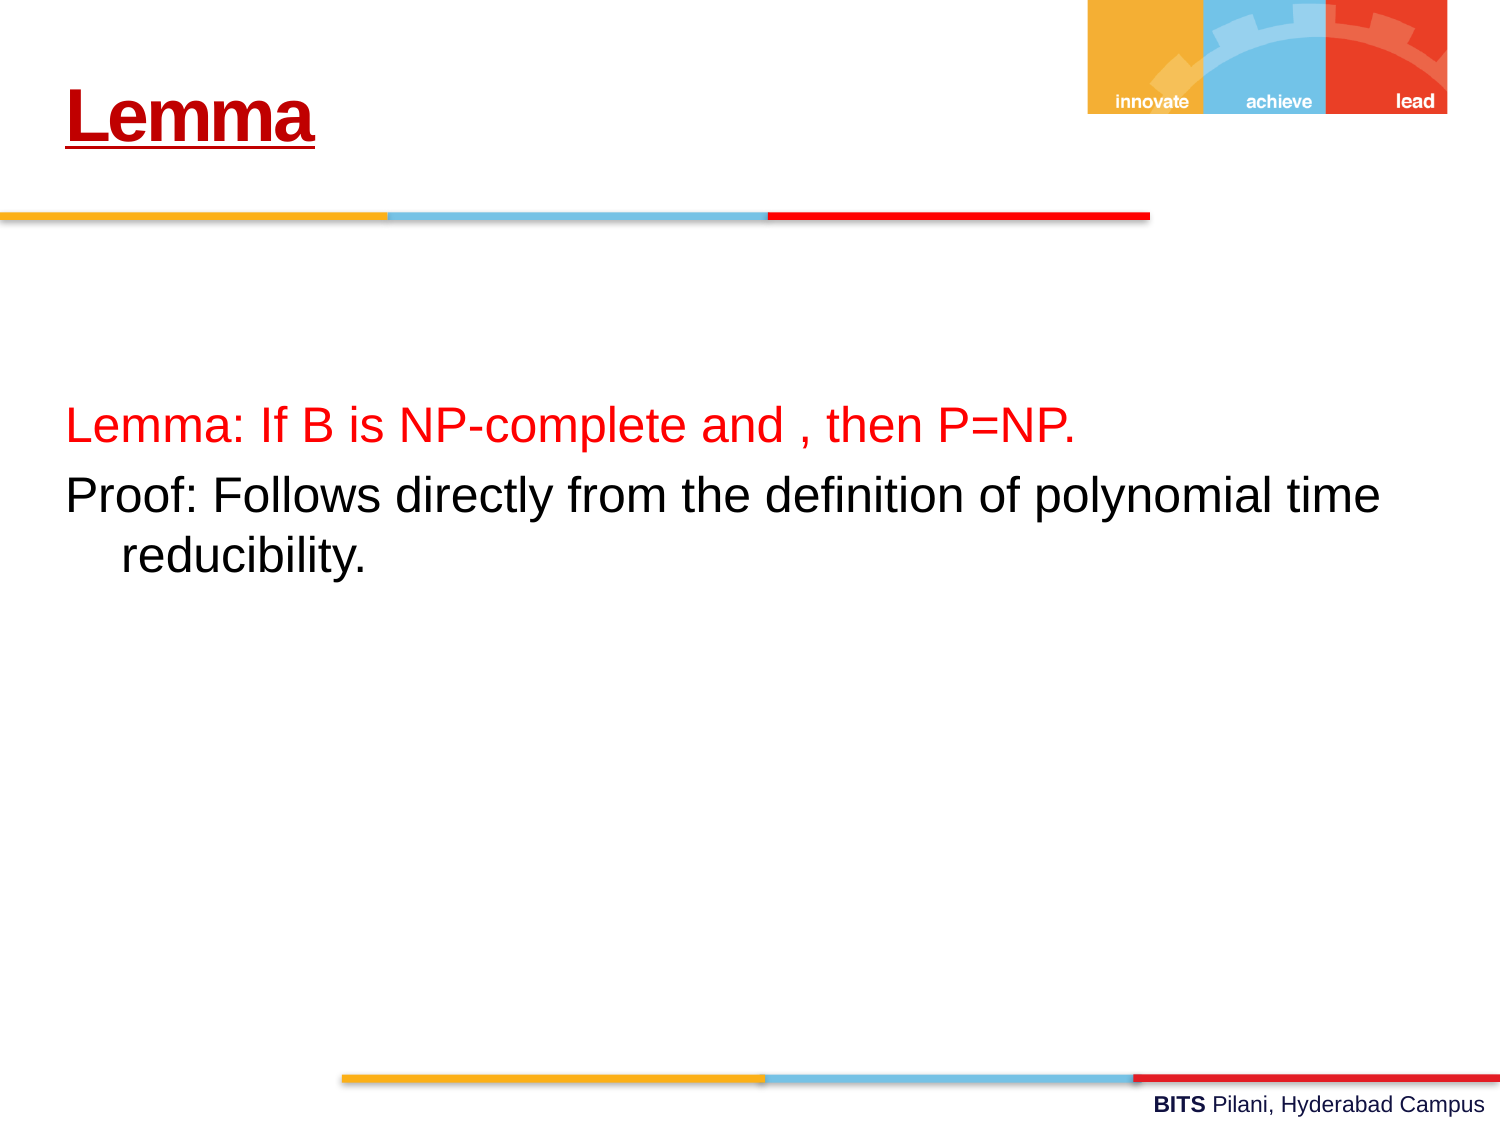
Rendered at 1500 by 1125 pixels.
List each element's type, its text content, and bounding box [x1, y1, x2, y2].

picture [1087, 0, 1448, 114]
list Lemma [50, 24, 1088, 213]
